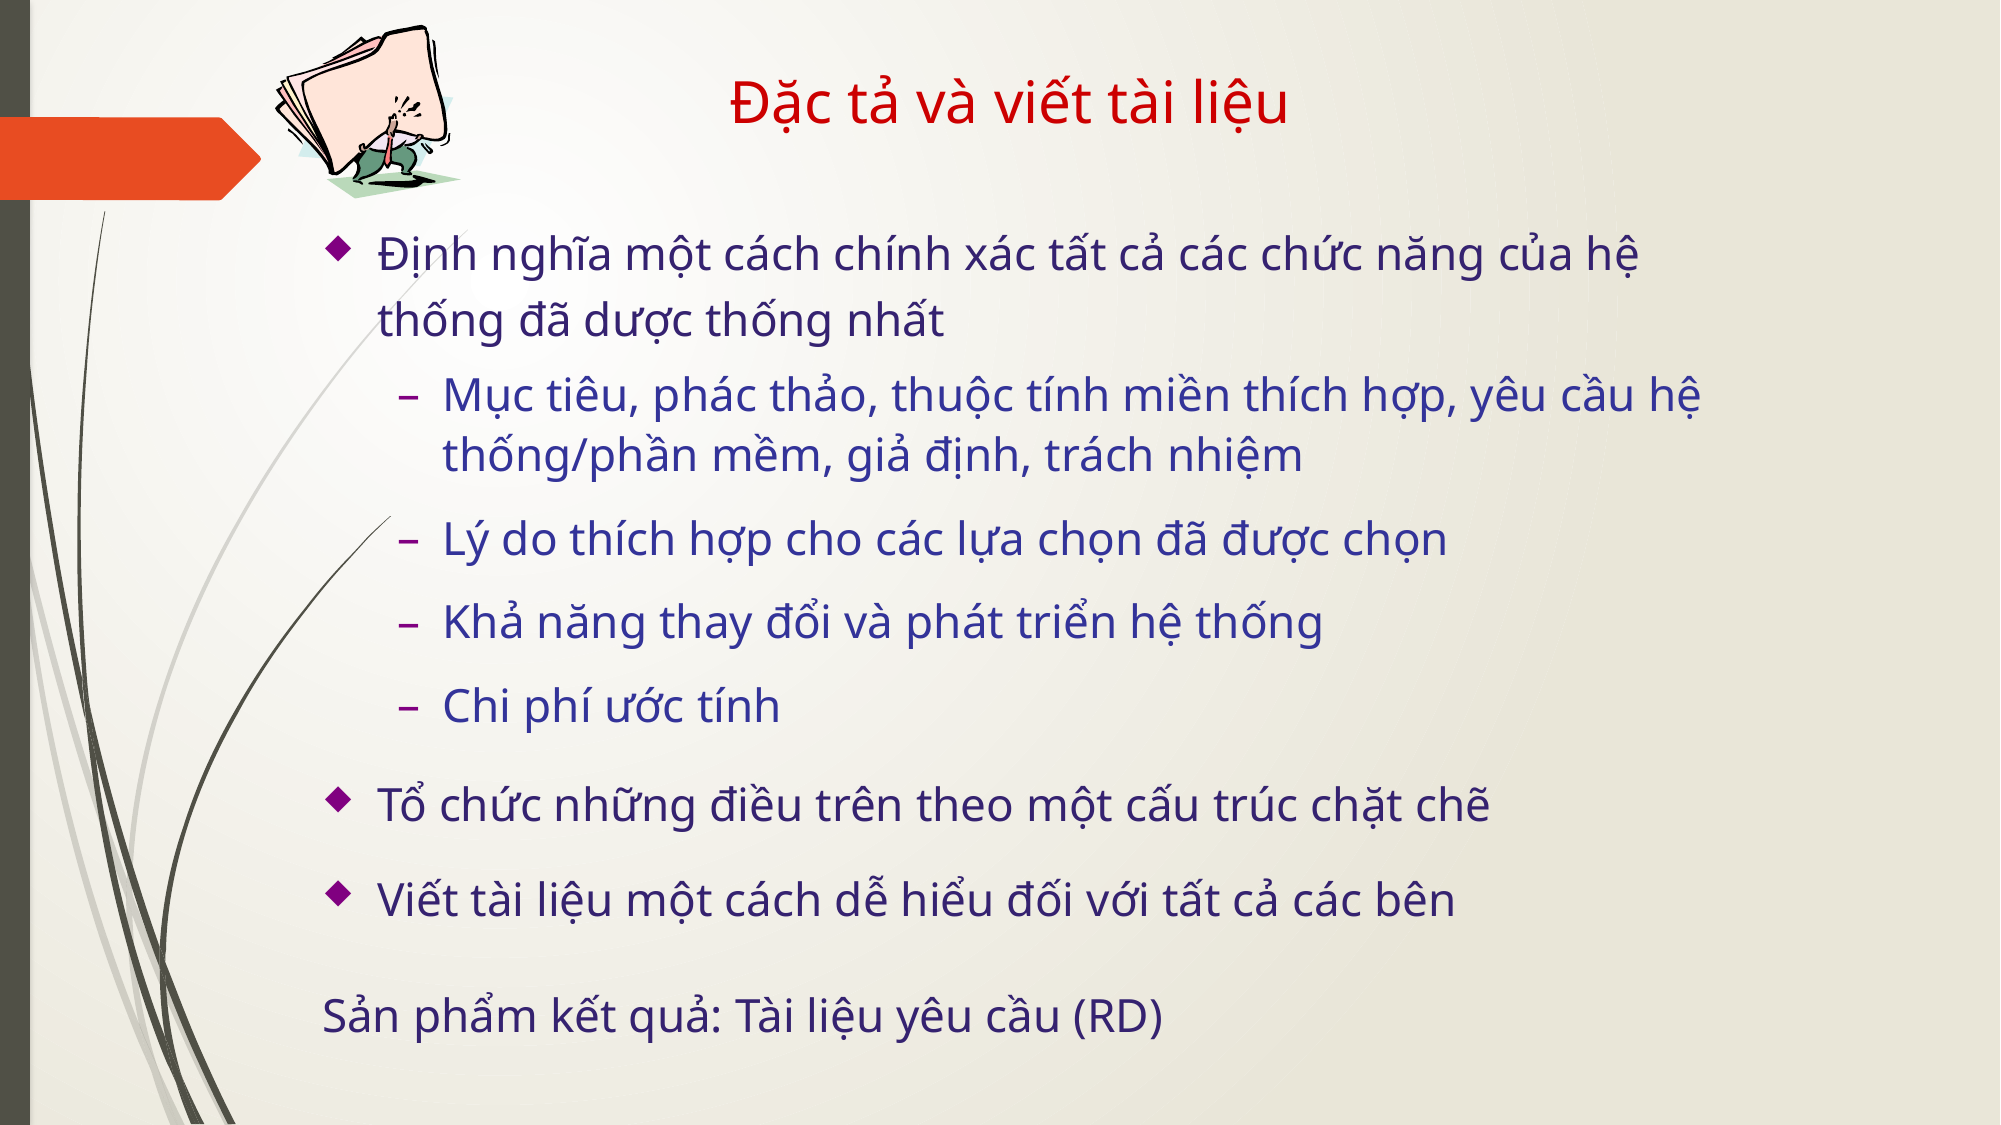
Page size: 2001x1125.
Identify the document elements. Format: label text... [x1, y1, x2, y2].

text_box Định nghĩa một cách chính xác tất cả các chức năng của hệ thống đã dược thống nhất Mục tiêu, phác thảo, thuộc tính miền thích hợp, yêu cầu hệ thống/phần mềm, giả định, trách nhiệm Lý do thích hợp cho các lựa chọn đã được chọn Khả năng thay đổi và phát triển hệ thống Chi phí ước tính Tổ chức những điều trên theo một cấu trúc chặt chẽ Viết tài liệu một cách dễ hiểu đối với tất cả các bên Sản phẩm kết quả: Tài liệu yêu cầu (RD) [275, 193, 1750, 1063]
text_box Đặc tả và viết tài liệu [468, 37, 1720, 163]
picture [274, 23, 463, 201]
